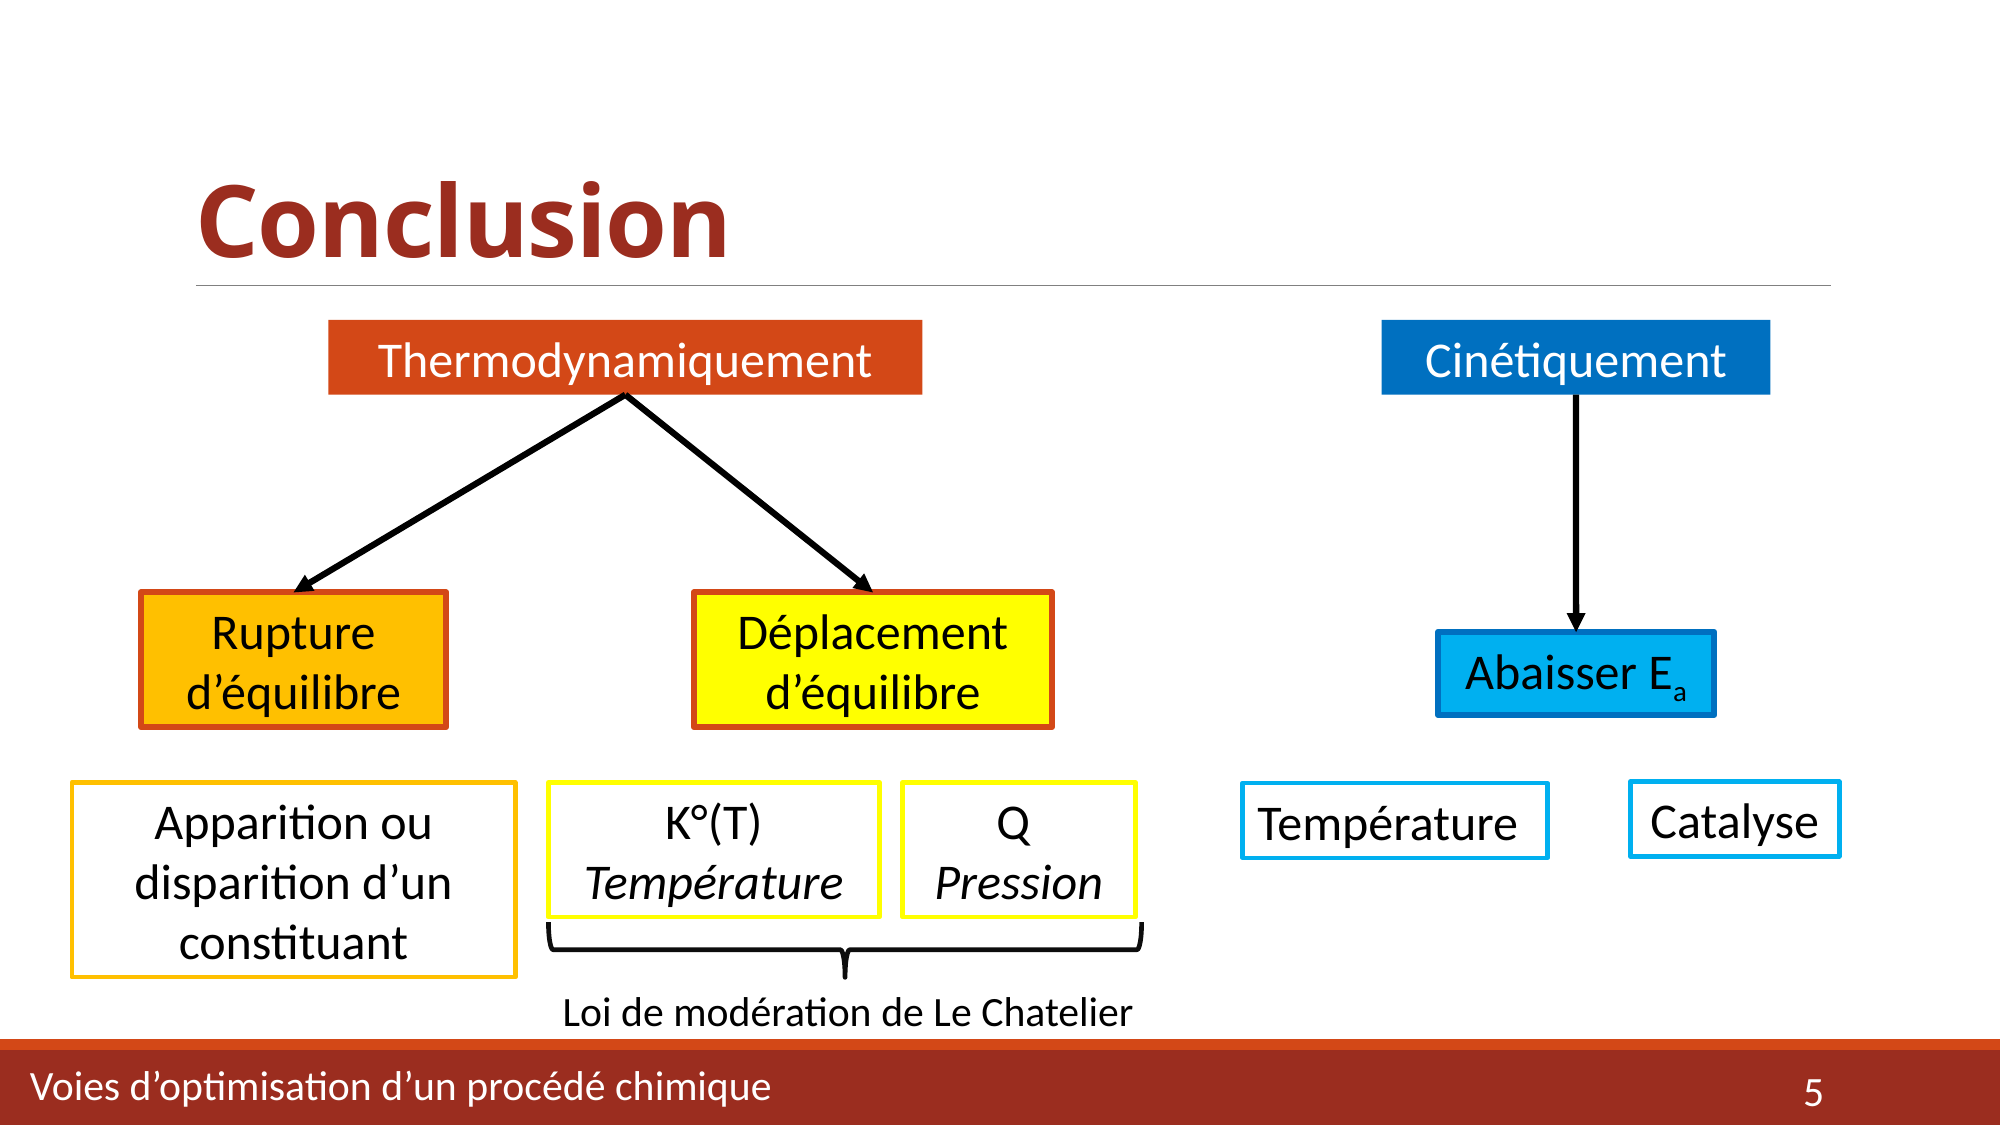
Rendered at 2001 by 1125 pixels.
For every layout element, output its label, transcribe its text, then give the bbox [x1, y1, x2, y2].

text_box Température [1242, 783, 1548, 858]
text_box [71, 591, 1200, 1053]
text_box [624, 395, 874, 593]
text_box Thermodynamiquement [328, 319, 923, 395]
slide_number 5 [1803, 1059, 1840, 1120]
text_box Catalyse [1630, 781, 1840, 857]
text_box Cinétiquement [1381, 319, 1771, 395]
text_box Voies d’optimisation d’un procédé chimique [0, 1056, 1803, 1125]
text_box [292, 395, 624, 593]
text_box Abaisser Ea [1438, 631, 1715, 715]
title Conclusion [180, 47, 1830, 285]
